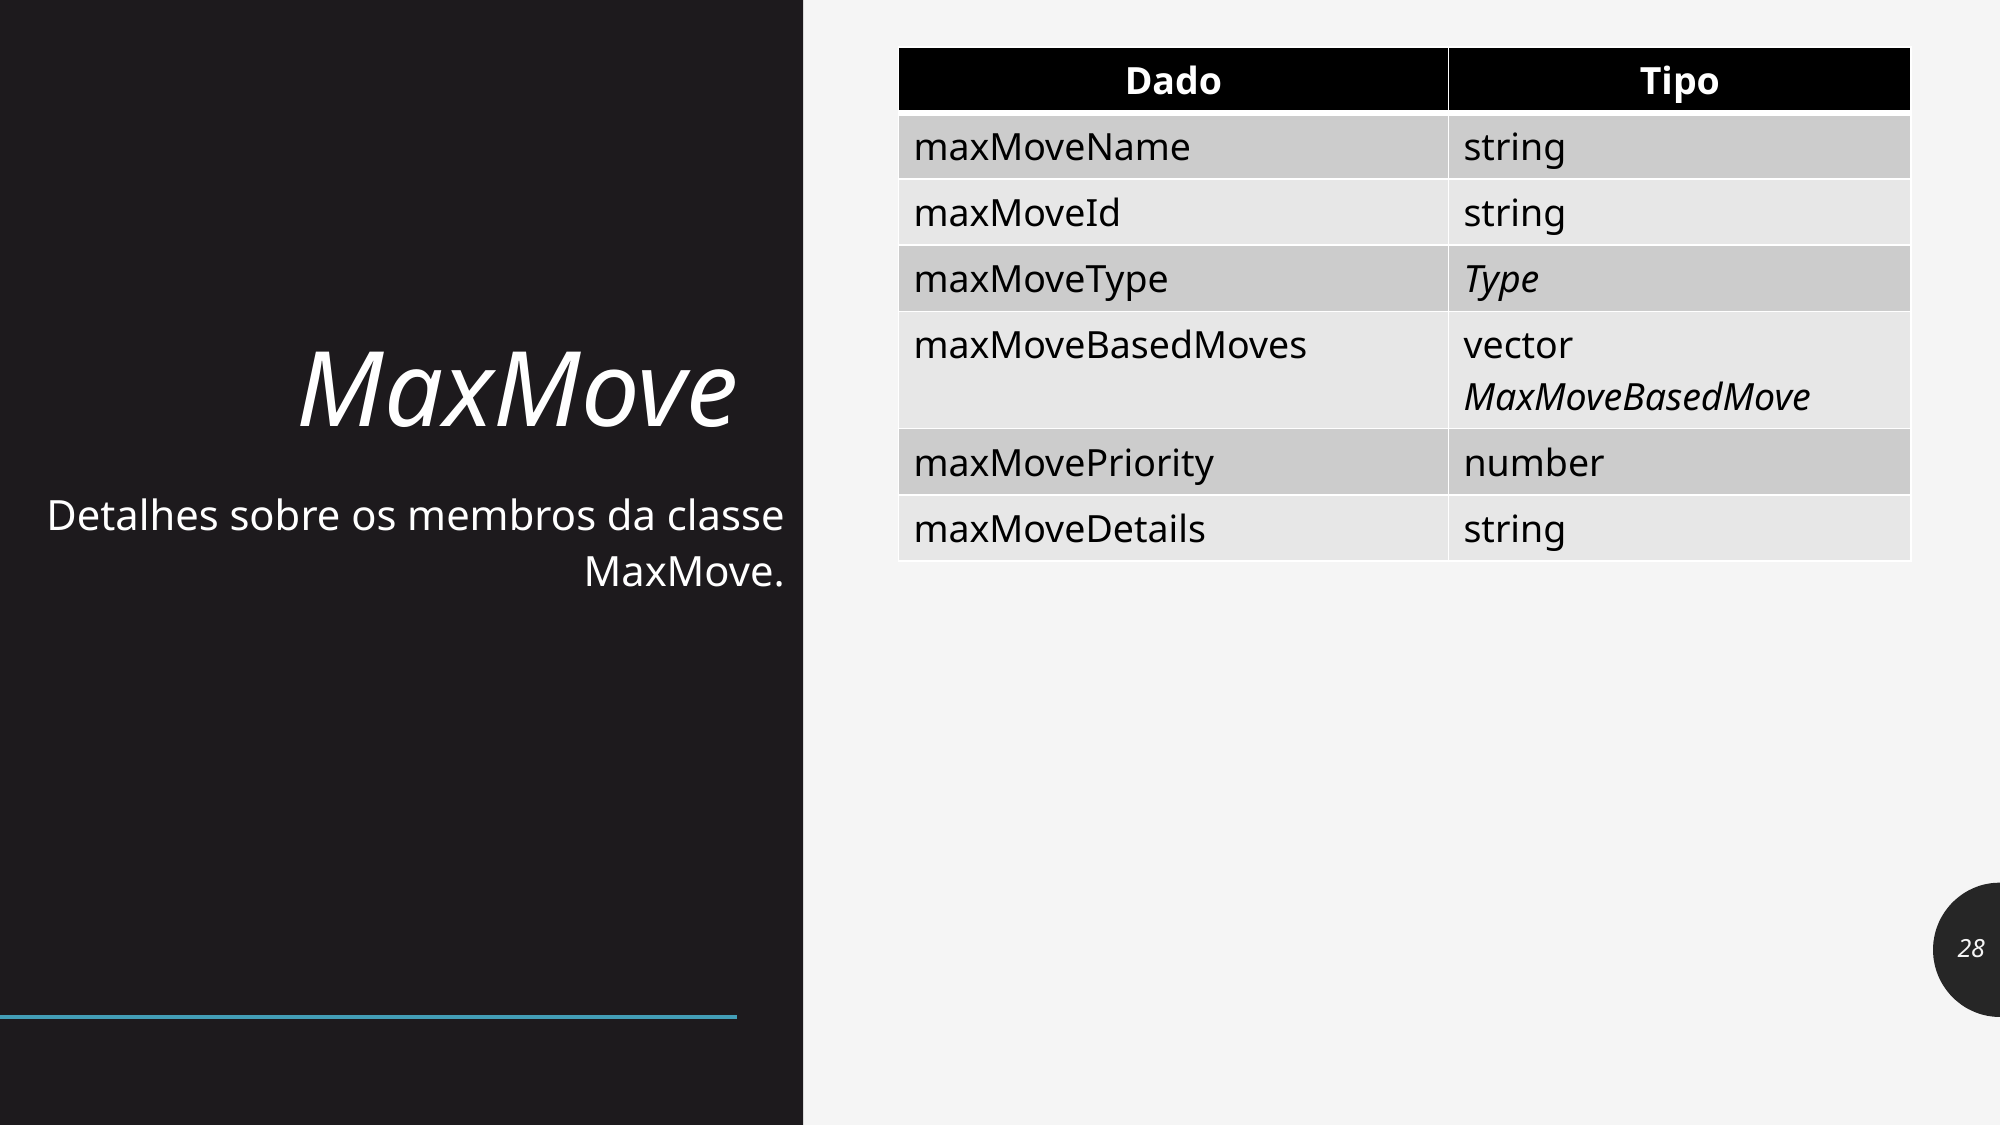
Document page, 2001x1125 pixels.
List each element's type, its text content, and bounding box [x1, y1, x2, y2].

table_cell maxMoveType [899, 246, 1448, 311]
table_cell maxMoveBasedMoves [899, 312, 1448, 428]
list Detalhes sobre os membros da classe MaxMove. [0, 474, 800, 944]
table_cell maxMoveDetails [899, 496, 1448, 560]
table_cell string [1449, 496, 1910, 560]
table_cell number [1449, 429, 1910, 494]
table_cell string [1449, 180, 1910, 244]
slide_number 28 [1933, 919, 2000, 980]
table_header Dado [899, 48, 1448, 110]
table_cell Type [1449, 246, 1910, 311]
table_cell maxMoveName [899, 116, 1448, 178]
table_cell vector MaxMoveBasedMove [1449, 312, 1910, 428]
title MaxMove [125, 91, 754, 457]
table_cell maxMoveId [899, 180, 1448, 244]
table_header Tipo [1449, 48, 1910, 110]
table_cell maxMovePriority [899, 429, 1448, 494]
table_cell string [1449, 116, 1910, 178]
